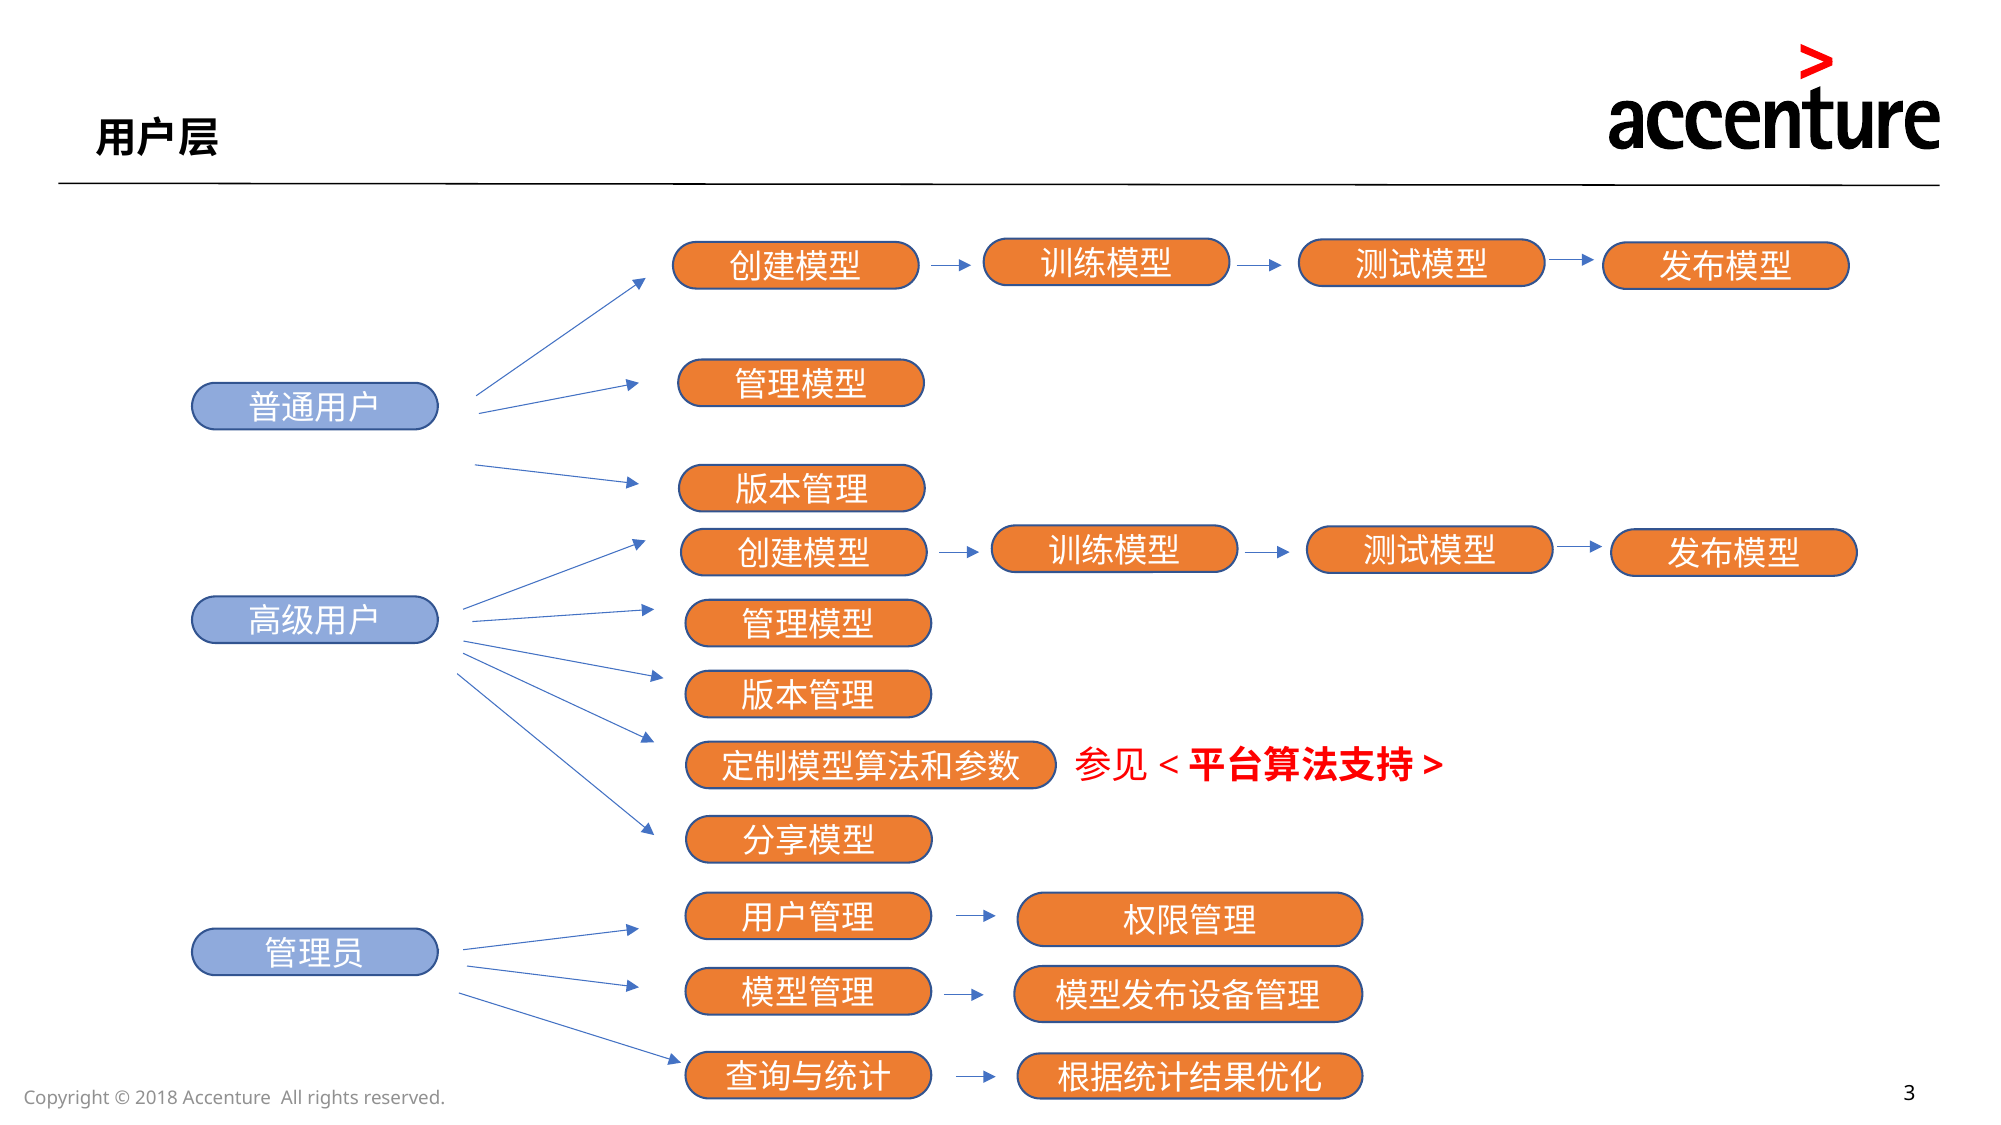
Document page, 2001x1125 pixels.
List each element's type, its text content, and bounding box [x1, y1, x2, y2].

text_box 测试模型 [1305, 525, 1554, 574]
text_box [463, 540, 646, 610]
text_box 版本管理 [677, 463, 926, 513]
text_box 权限管理 [1016, 891, 1364, 948]
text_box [472, 609, 655, 622]
text_box 普通用户 [190, 381, 440, 431]
text_box 高级用户 [190, 595, 440, 645]
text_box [457, 673, 655, 836]
text_box 创建模型 [679, 527, 928, 577]
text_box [476, 277, 646, 396]
text_box 测试模型 [1297, 238, 1546, 288]
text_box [478, 382, 639, 414]
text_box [463, 640, 664, 679]
text_box 根据统计结果优化 [1016, 1052, 1364, 1100]
text_box 定制模型算法和参数 [685, 740, 1057, 790]
text_box 查询与统计 [684, 1050, 933, 1100]
text_box 训练模型 [990, 524, 1239, 574]
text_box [474, 464, 639, 484]
text_box 训练模型 [982, 237, 1231, 287]
text_box 版本管理 [684, 669, 933, 719]
text_box 发布模型 [1602, 241, 1850, 290]
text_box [463, 653, 655, 673]
text_box 创建模型 [671, 240, 920, 290]
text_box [467, 966, 639, 988]
text_box 管理模型 [684, 598, 933, 648]
text_box 模型发布设备管理 [1013, 964, 1364, 1024]
text_box 模型管理 [684, 966, 933, 1016]
text_box 参见<平台算法支持> [1059, 734, 1459, 794]
text_box 用户层 [80, 103, 236, 169]
text_box 用户管理 [684, 891, 933, 941]
text_box 管理模型 [677, 358, 926, 408]
text_box 管理员 [190, 927, 440, 977]
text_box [458, 992, 681, 1063]
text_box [463, 928, 639, 950]
text_box 分享模型 [685, 814, 933, 864]
text_box 发布模型 [1610, 528, 1858, 577]
